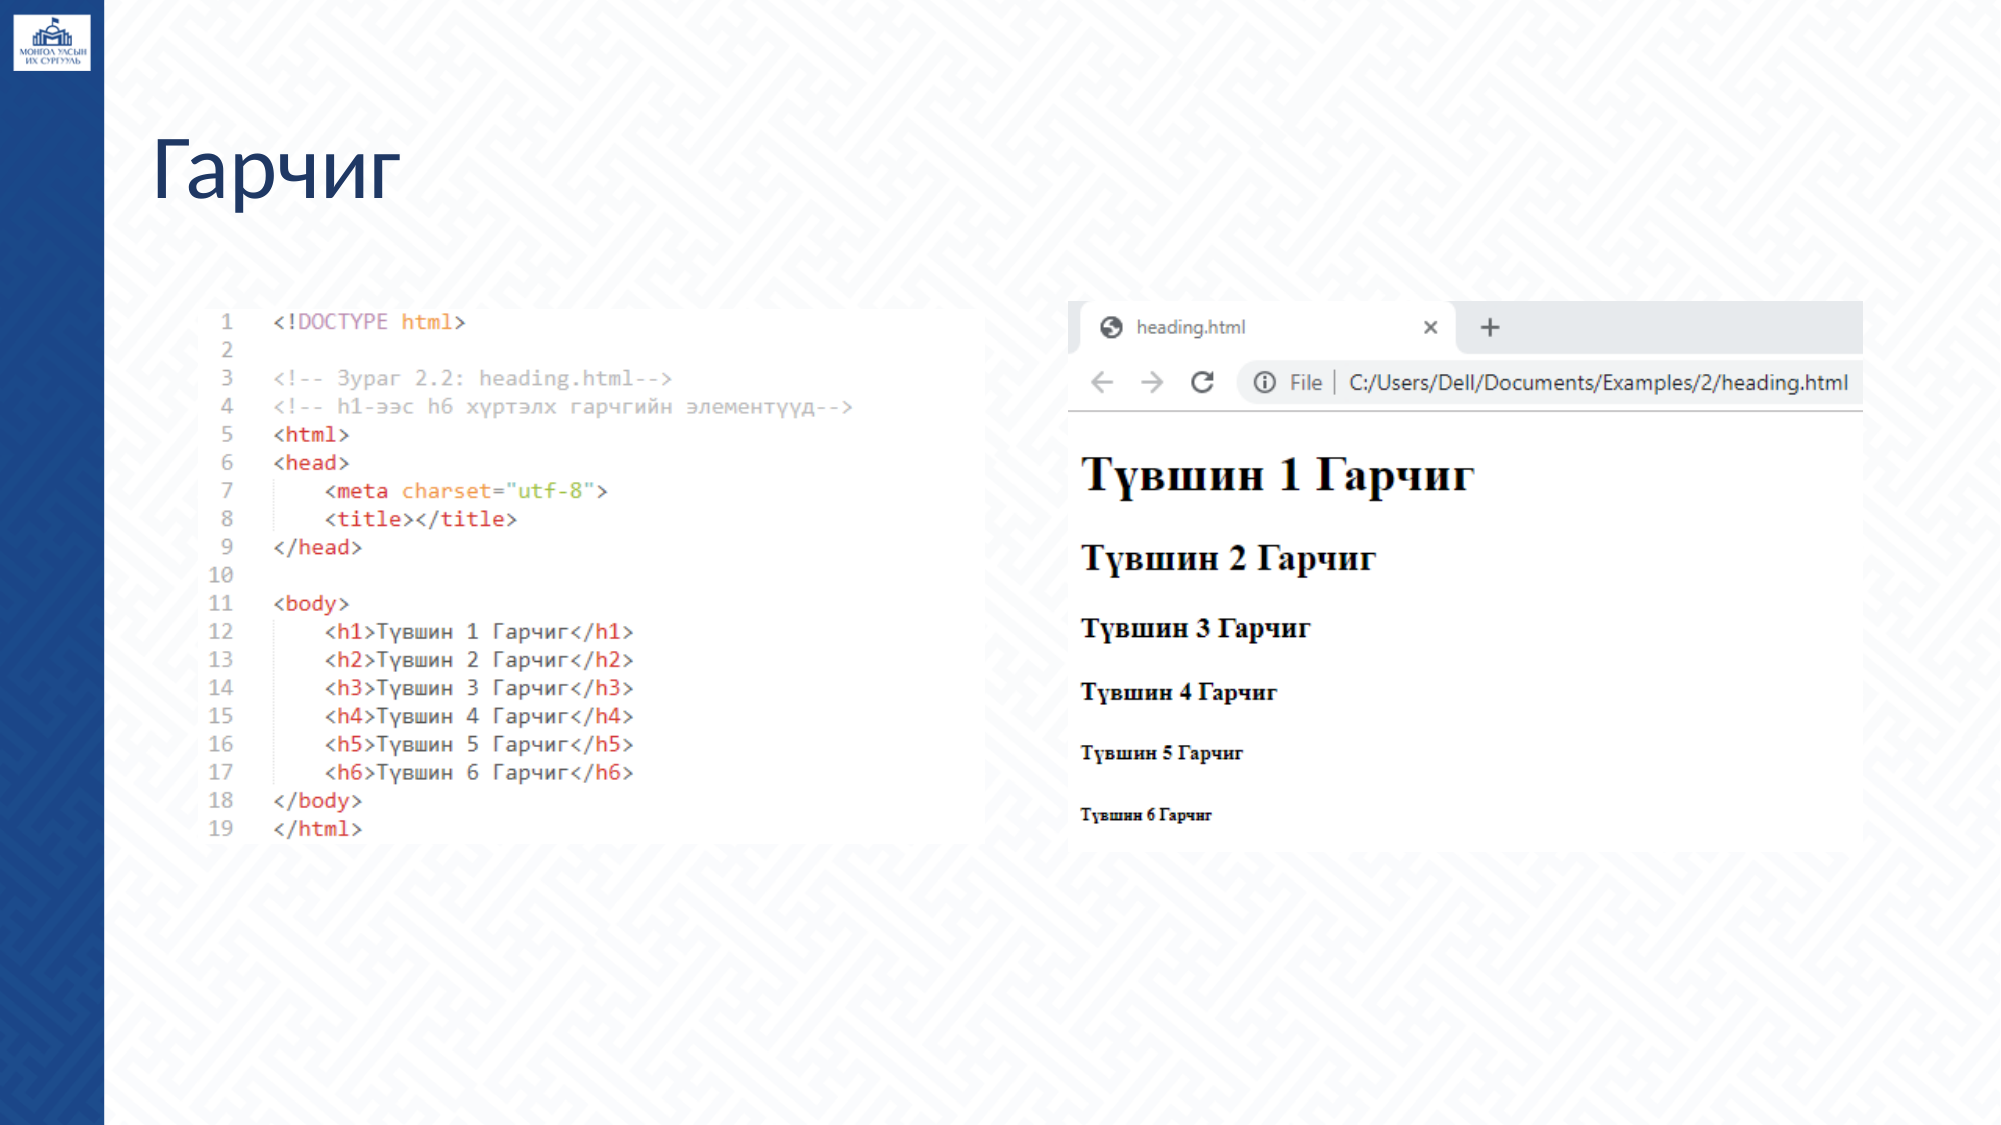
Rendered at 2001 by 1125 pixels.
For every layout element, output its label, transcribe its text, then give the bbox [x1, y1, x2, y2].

title Гарчиг [137, 59, 1863, 278]
picture [0, 0, 2001, 1125]
